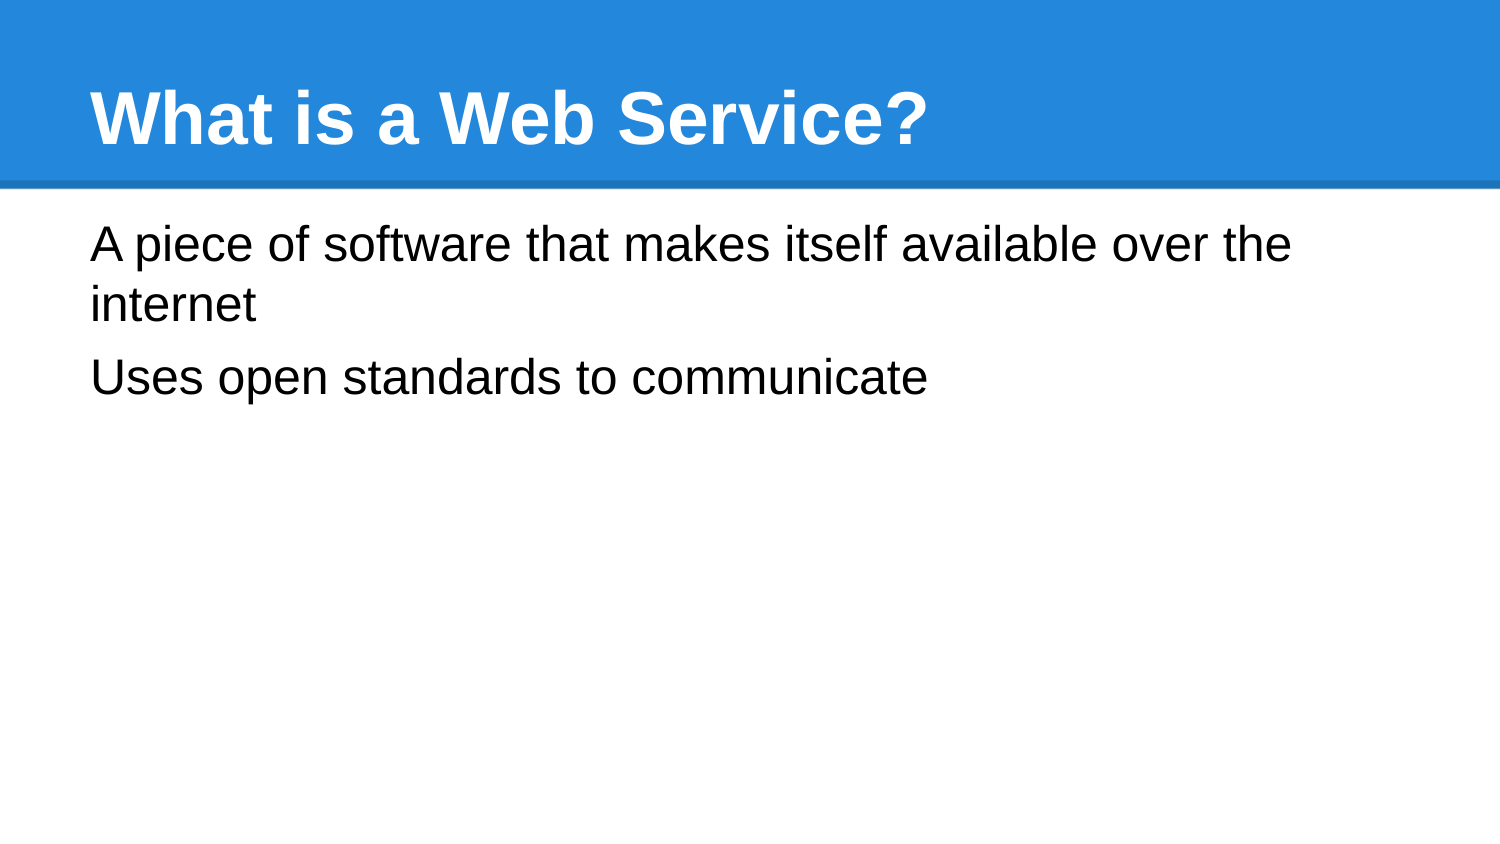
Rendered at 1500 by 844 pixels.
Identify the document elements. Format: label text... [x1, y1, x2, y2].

title What is a Web Service? [75, 33, 1425, 175]
list A piece of software that makes itself available over the internet Uses open standards to communicate [75, 196, 1425, 808]
